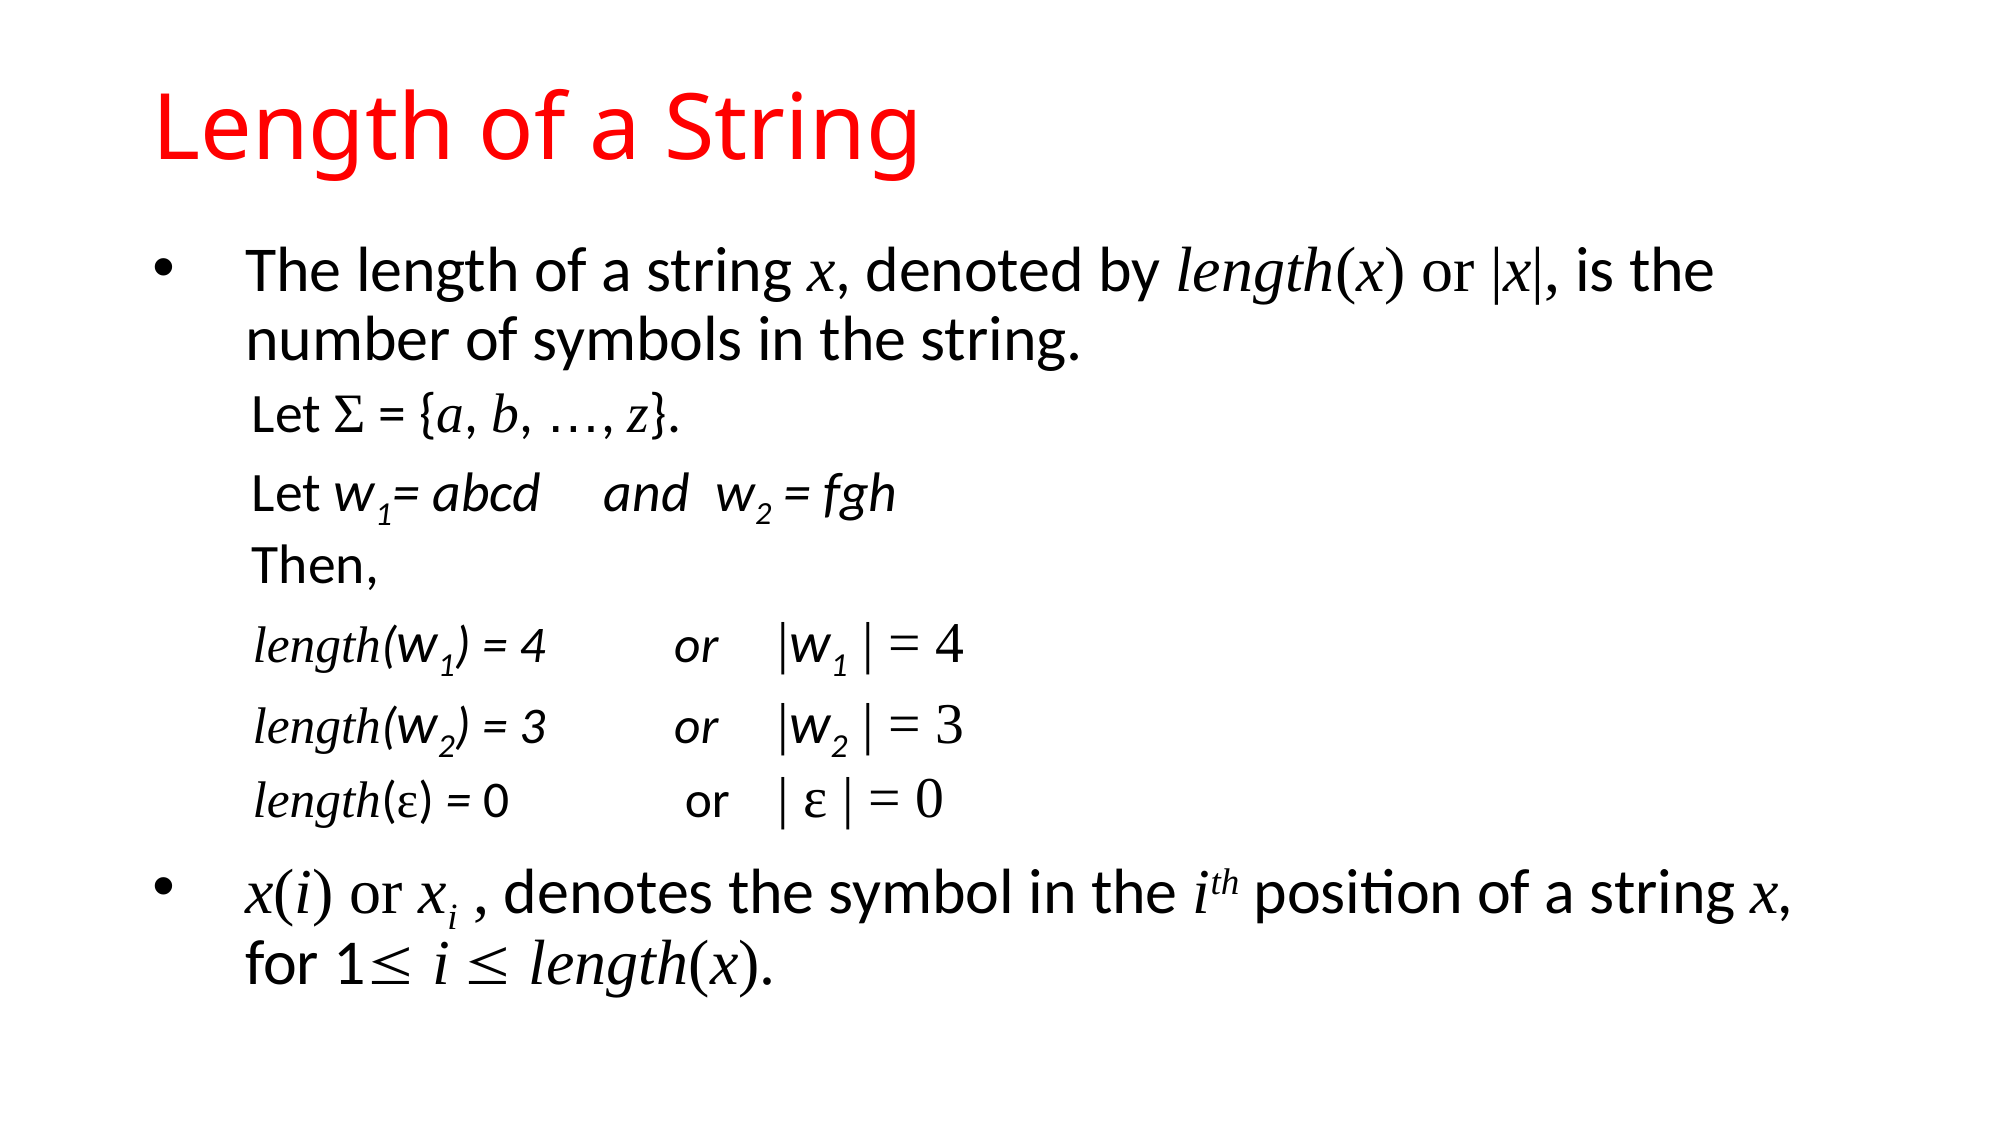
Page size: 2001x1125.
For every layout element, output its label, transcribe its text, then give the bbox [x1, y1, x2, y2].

title Length of a String [137, 59, 1863, 201]
list The length of a string x, denoted by length(x) or |x|, is the number of symbols in the string. Let Σ = {a, b, …, z}. Let w1= abcd and w2 = fgh Then, length(w1) = 4 or |w1 | = 4 length(w2) = 3 or |w2 | = 3 length(ε) = 0 or | ε | = 0 x(i) or xi , denotes the symbol in the ith position of a string x, for 1 i  length(x). [137, 228, 1863, 1014]
